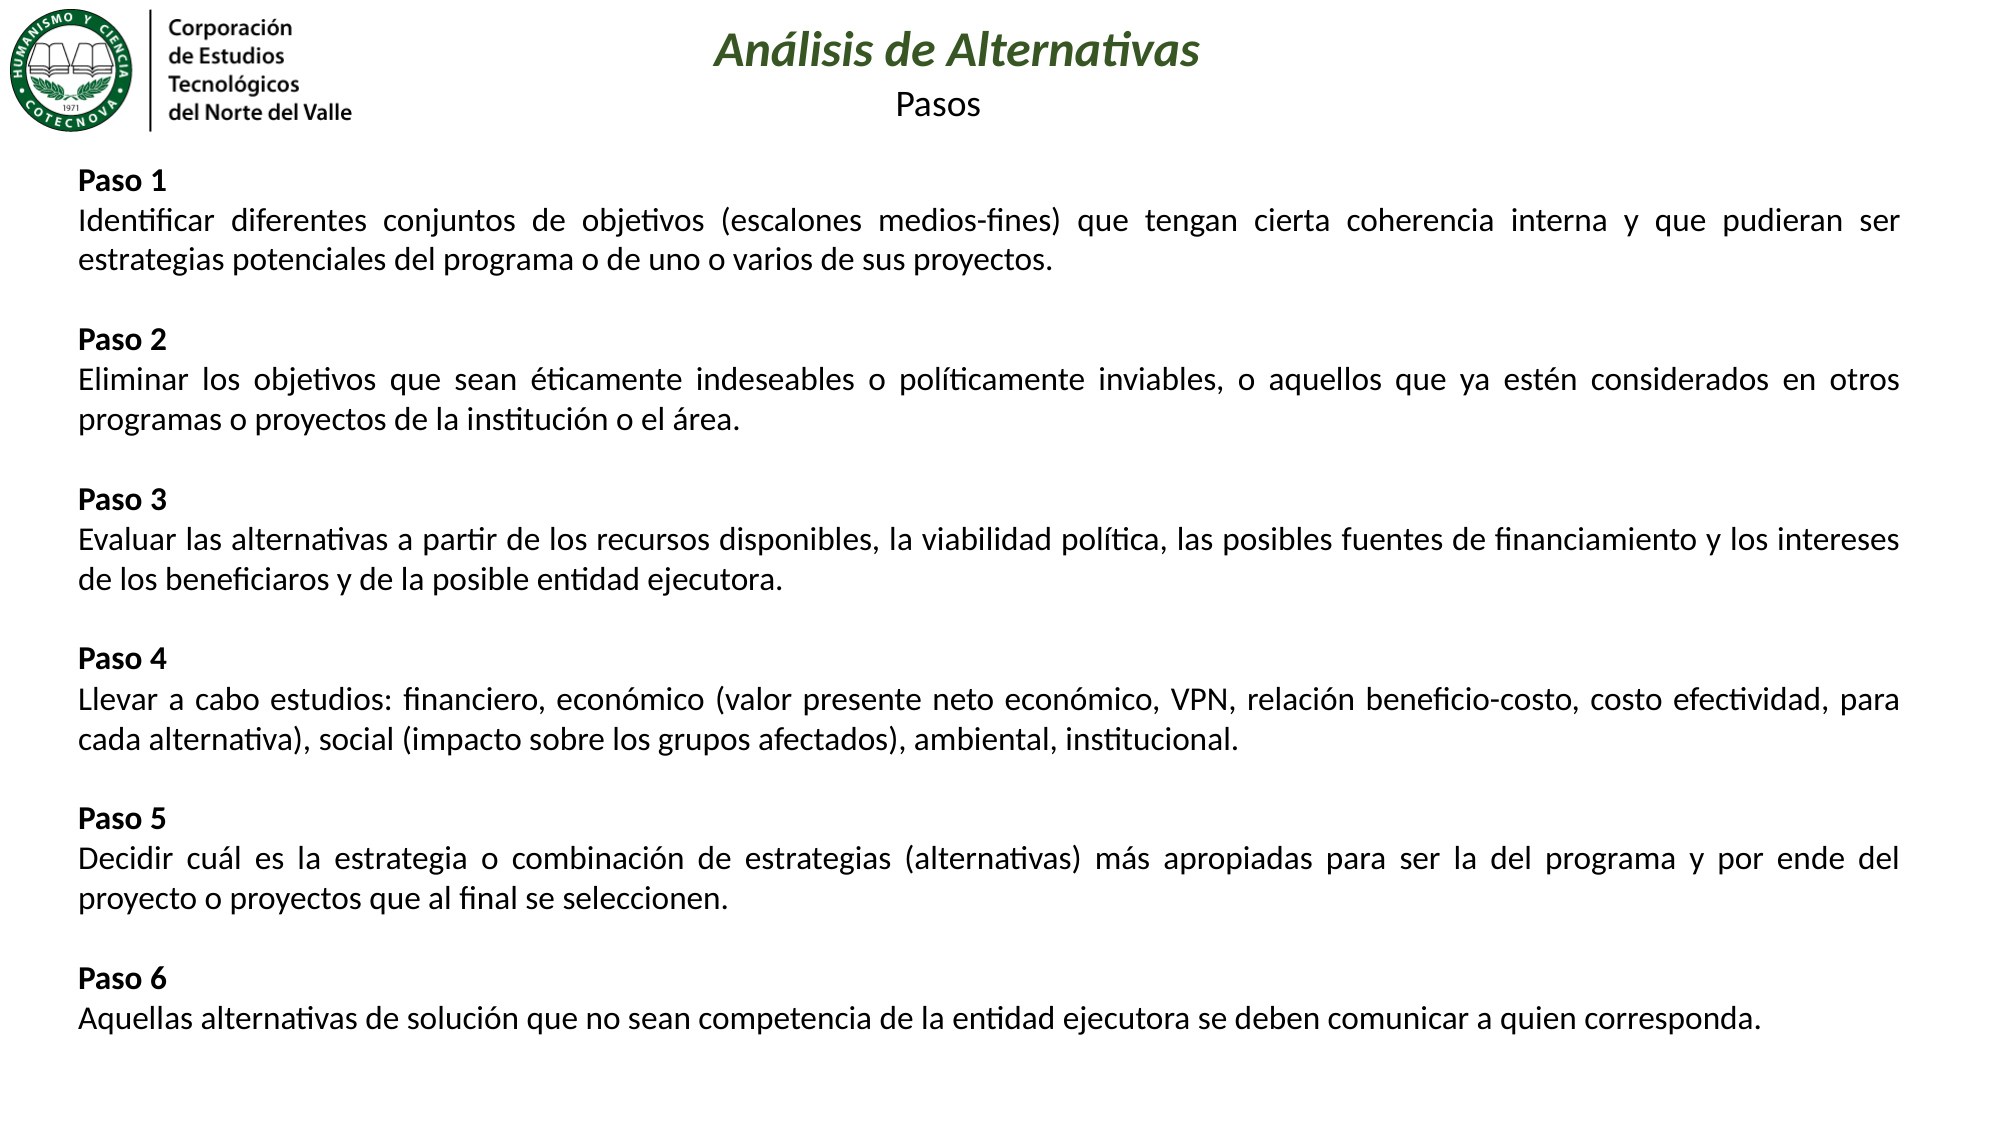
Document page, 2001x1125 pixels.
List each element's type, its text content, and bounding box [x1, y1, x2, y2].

text_box Análisis de Alternativas [699, 9, 1282, 85]
picture [10, 9, 352, 132]
text_box Pasos [880, 71, 1020, 132]
text_box Paso 1 Identificar diferentes conjuntos de objetivos (escalones medios-fines) que tengan cierta coherencia interna y que pudieran ser estrategias potenciales del programa o de uno o varios de sus proyectos. Paso 2 Eliminar los objetivos que sean éticamente indeseables o políticamente inviables, o aquellos que ya estén considerados en otros programas o proyectos de la institución o el área. Paso 3 Evaluar las alternativas a partir de los recursos disponibles, la viabilidad política, las posibles fuentes de financiamiento y los intereses de los beneficiaros y de la posible entidad ejecutora. Paso 4 Llevar a cabo estudios: financiero, económico (valor presente neto económico, VPN, relación beneficio-costo, costo efectividad, para cada alternativa), social (impacto sobre los grupos afectados), ambiental, institucional. Paso 5 Decidir cuál es la estrategia o combinación de estrategias (alternativas) más apropiadas para ser la del programa y por ende del proyecto o proyectos que al final se seleccionen. Paso 6 Aquellas alternativas de solución que no sean competencia de la entidad ejecutora se deben comunicar a quien corresponda. [63, 150, 1918, 1044]
